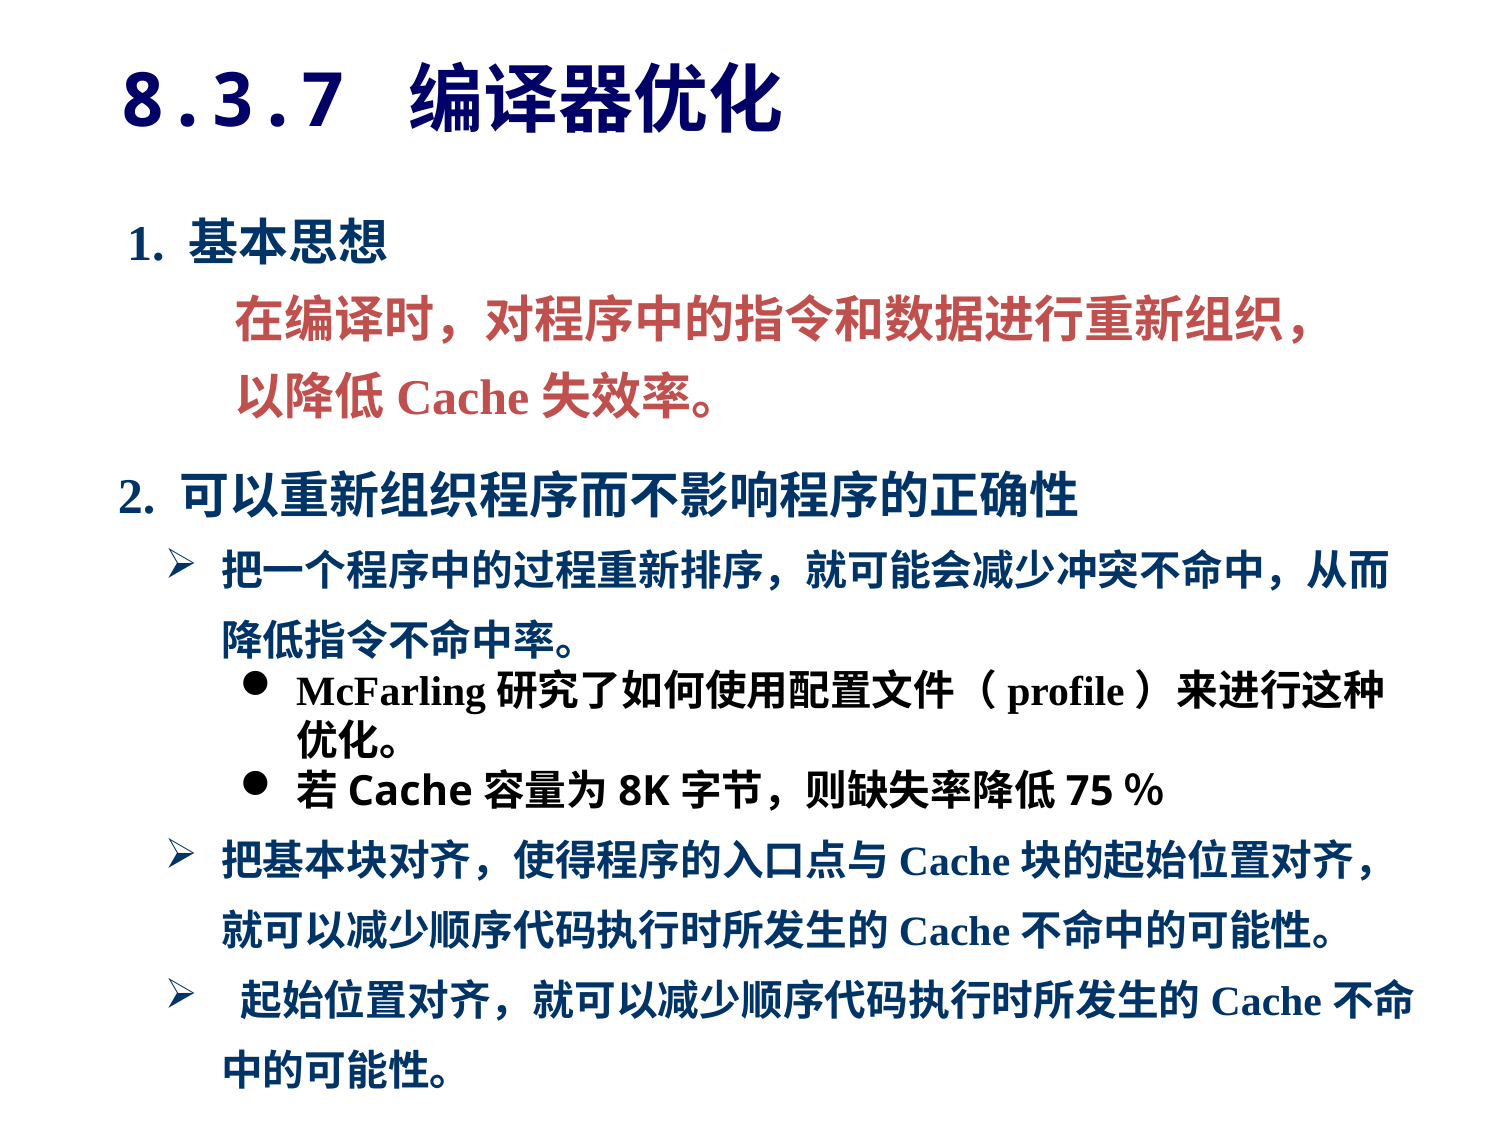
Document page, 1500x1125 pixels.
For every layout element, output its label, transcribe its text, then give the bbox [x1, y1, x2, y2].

text_box 在编译时，对程序中的指令和数据进行重新组织，以降低Cache失效率。 [219, 261, 1376, 432]
text_box 8.3.7 编译器优化 [106, 38, 1317, 149]
text_box 1. 基本思想 [112, 184, 1213, 278]
text_box 2. 可以重新组织程序而不影响程序的正确性 把一个程序中的过程重新排序，就可能会减少冲突不命中，从而降低指令不命中率。 McFarling研究了如何使用配置文件（profile）来进行这种优化。 若Cache容量为8K字节，则缺失率降低75％ 把基本块对齐，使得程序的入口点与Cache块的起始位置对齐，就可以减少顺序代码执行时所发生的Cache不命中的可能性。 起始位置对齐，就可以减少顺序代码执行时所发生的Cache不命中的可能性。 [0, 432, 1440, 1125]
